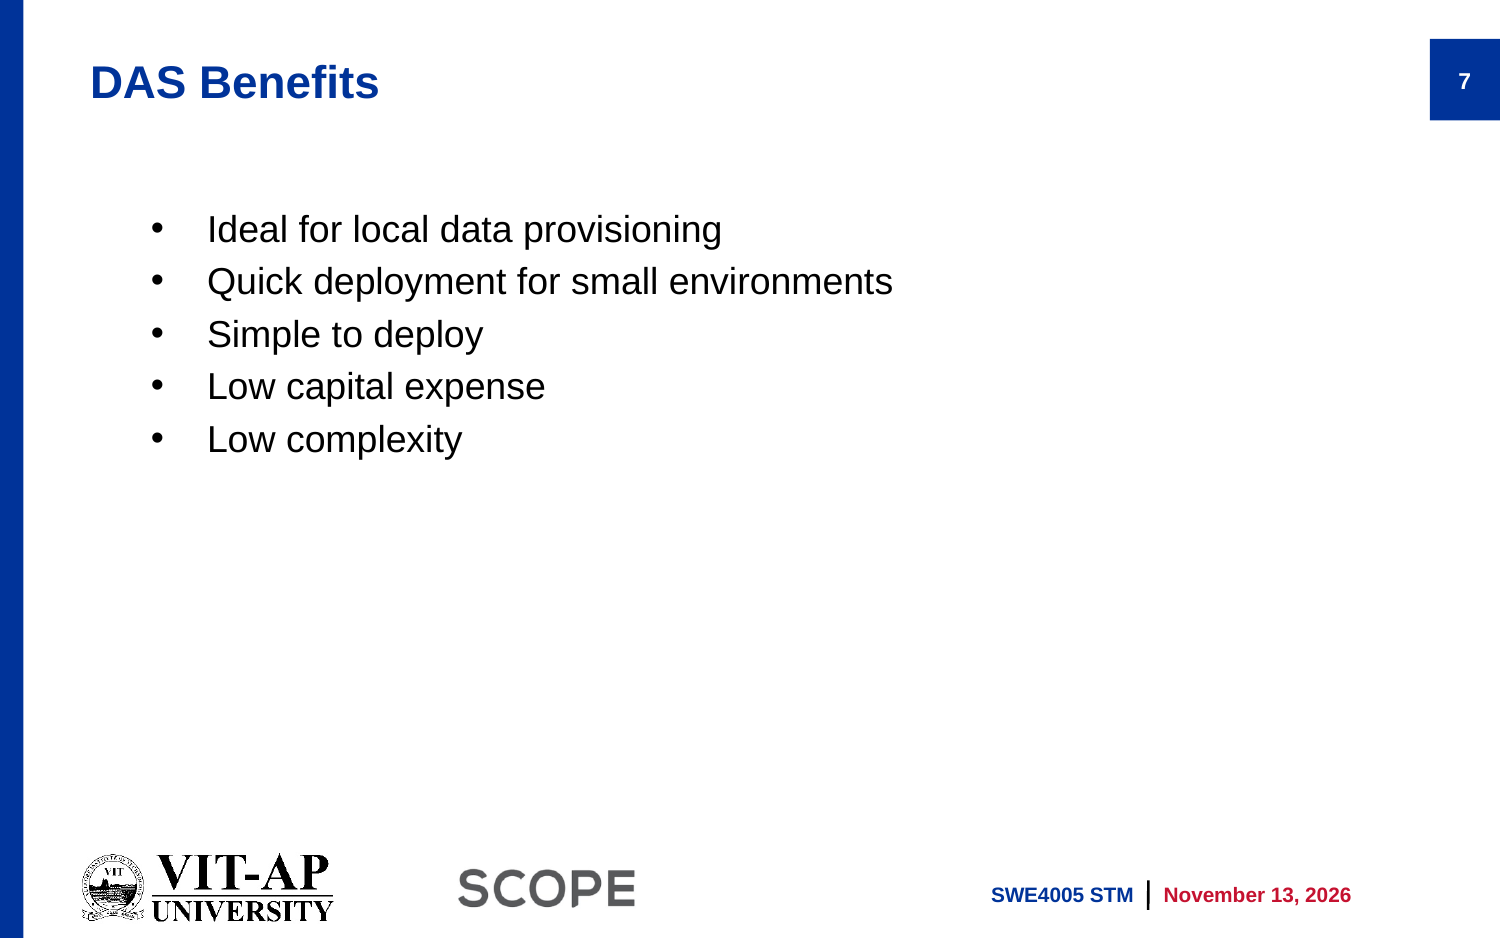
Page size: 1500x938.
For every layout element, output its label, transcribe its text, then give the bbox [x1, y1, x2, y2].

picture [454, 864, 641, 910]
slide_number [1149, 868, 1424, 919]
picture [76, 846, 337, 928]
slide_number 7 [1429, 45, 1500, 116]
footer SWE4005 STM [673, 868, 1149, 919]
text_box Ideal for local data provisioning Quick deployment for small environments Simple to deploy Low capital expense Low complexity [135, 197, 1430, 783]
title DAS Benefits [74, 37, 1430, 124]
